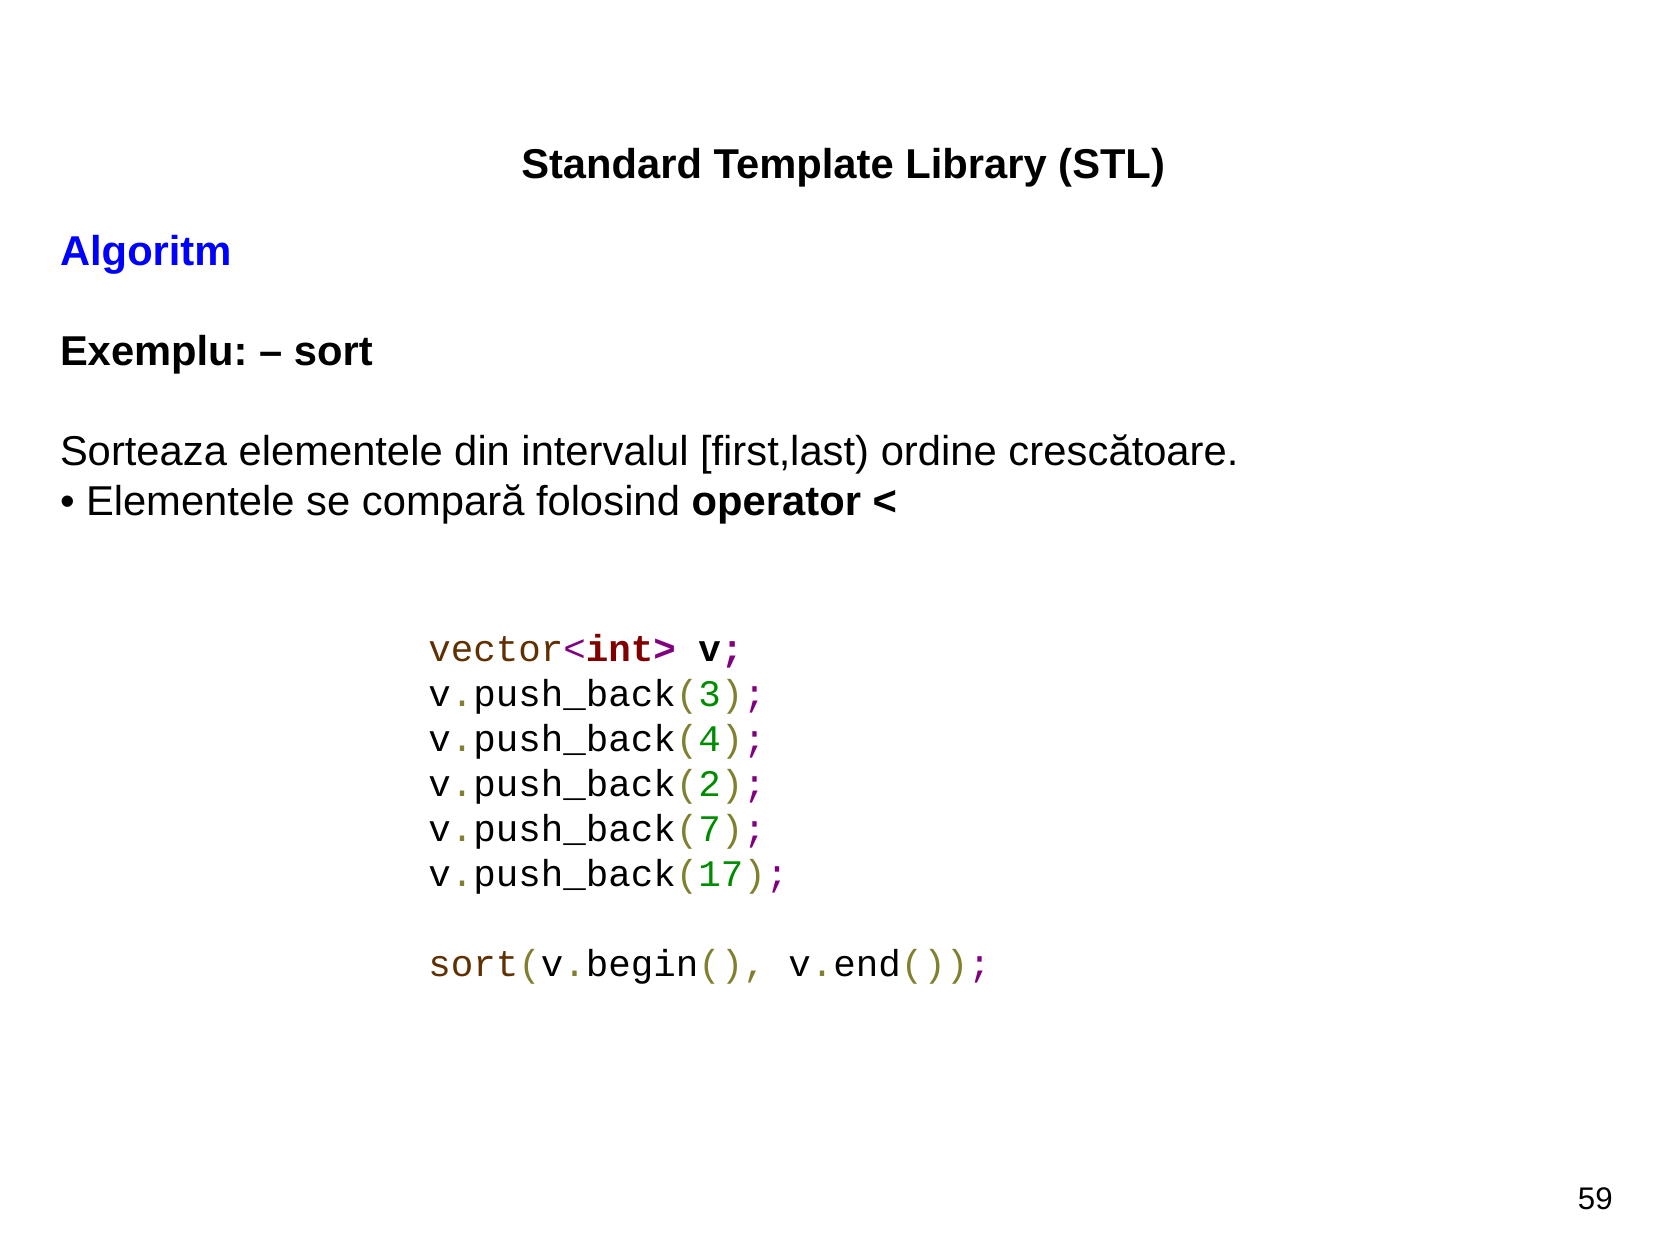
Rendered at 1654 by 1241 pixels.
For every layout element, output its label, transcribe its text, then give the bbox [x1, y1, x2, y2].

text_box vector<int> v; v.push_back(3); v.push_back(4); v.push_back(2); v.push_back(7); v.push_back(17); sort(v.begin(), v.end()); [413, 616, 1240, 992]
text_box Algoritm Exemplu: – sort Sorteaza elementele din intervalul [first,last) ordine crescătoare. • Elementele se compară folosind operator < [45, 208, 1609, 533]
text_box Standard Template Library (STL) [293, 135, 1394, 208]
text_box 59 [1524, 1158, 1630, 1225]
